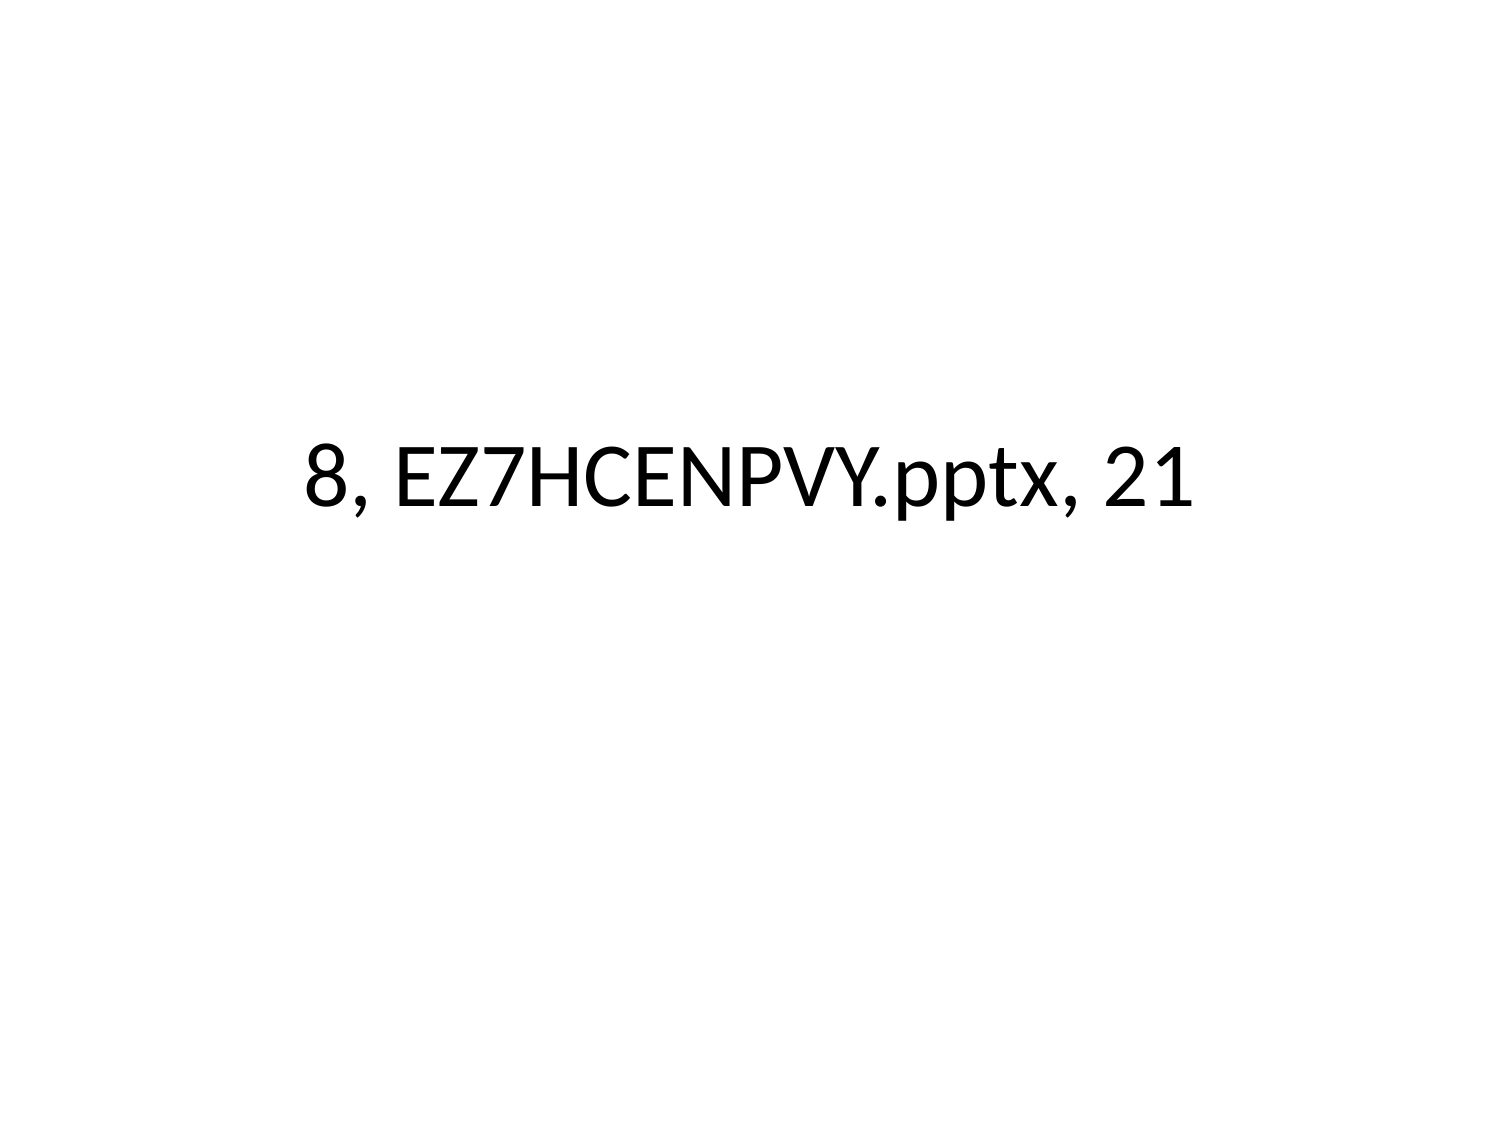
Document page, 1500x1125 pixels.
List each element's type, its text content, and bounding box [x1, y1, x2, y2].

title 8, EZ7HCENPVY.pptx, 21 [112, 349, 1388, 591]
